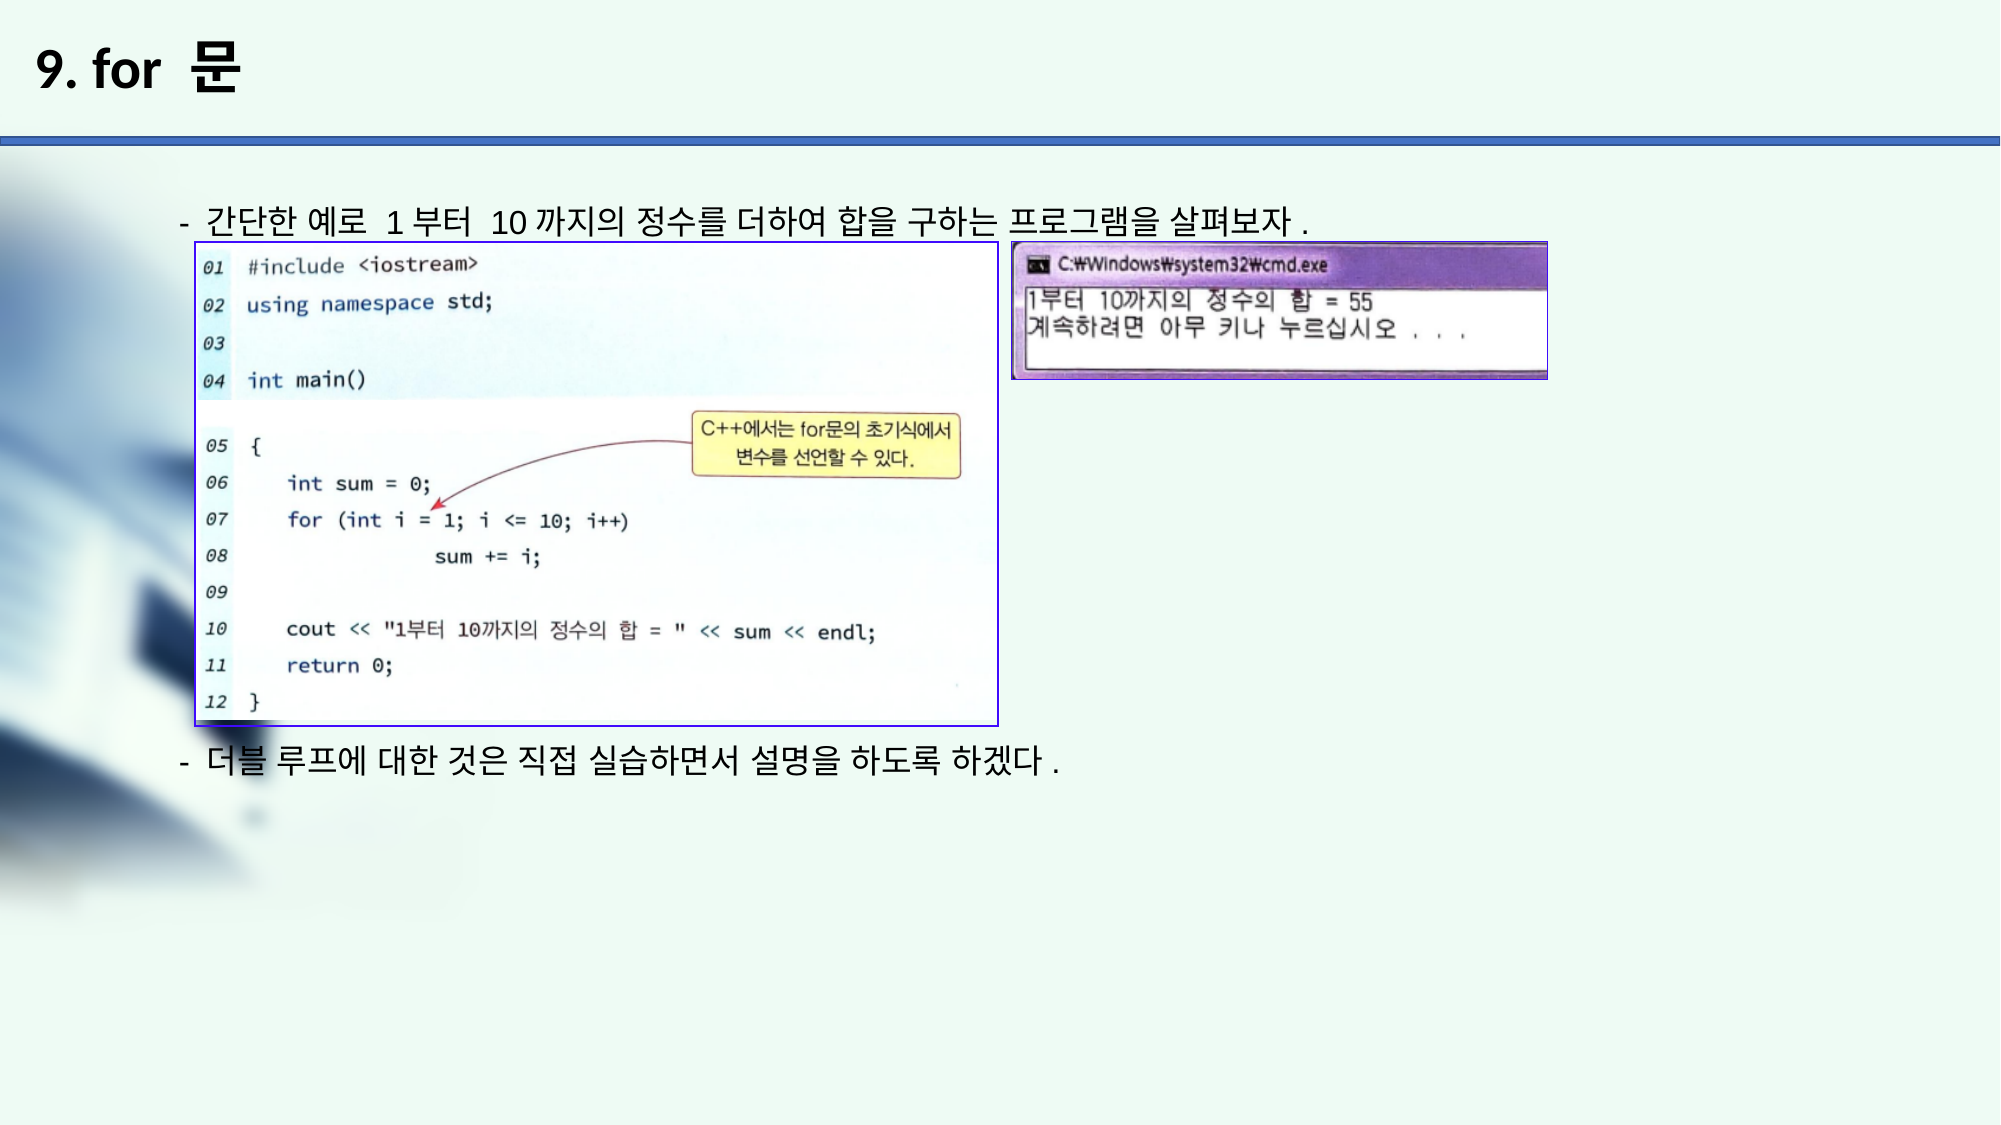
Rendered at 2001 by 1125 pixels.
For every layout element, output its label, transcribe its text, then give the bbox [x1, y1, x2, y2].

picture [0, 0, 2000, 136]
picture [0, 146, 2000, 1125]
text_box - 간단한 예로 1부터 10까지의 정수를 더하여 합을 구하는 프로그램을 살펴보자. - 더블 루프에 대한 것은 직접 실습하면서 설명을 하도록 하겠다. [163, 173, 1922, 848]
title 9. for 문 [19, 14, 1745, 126]
text_box [194, 241, 999, 727]
